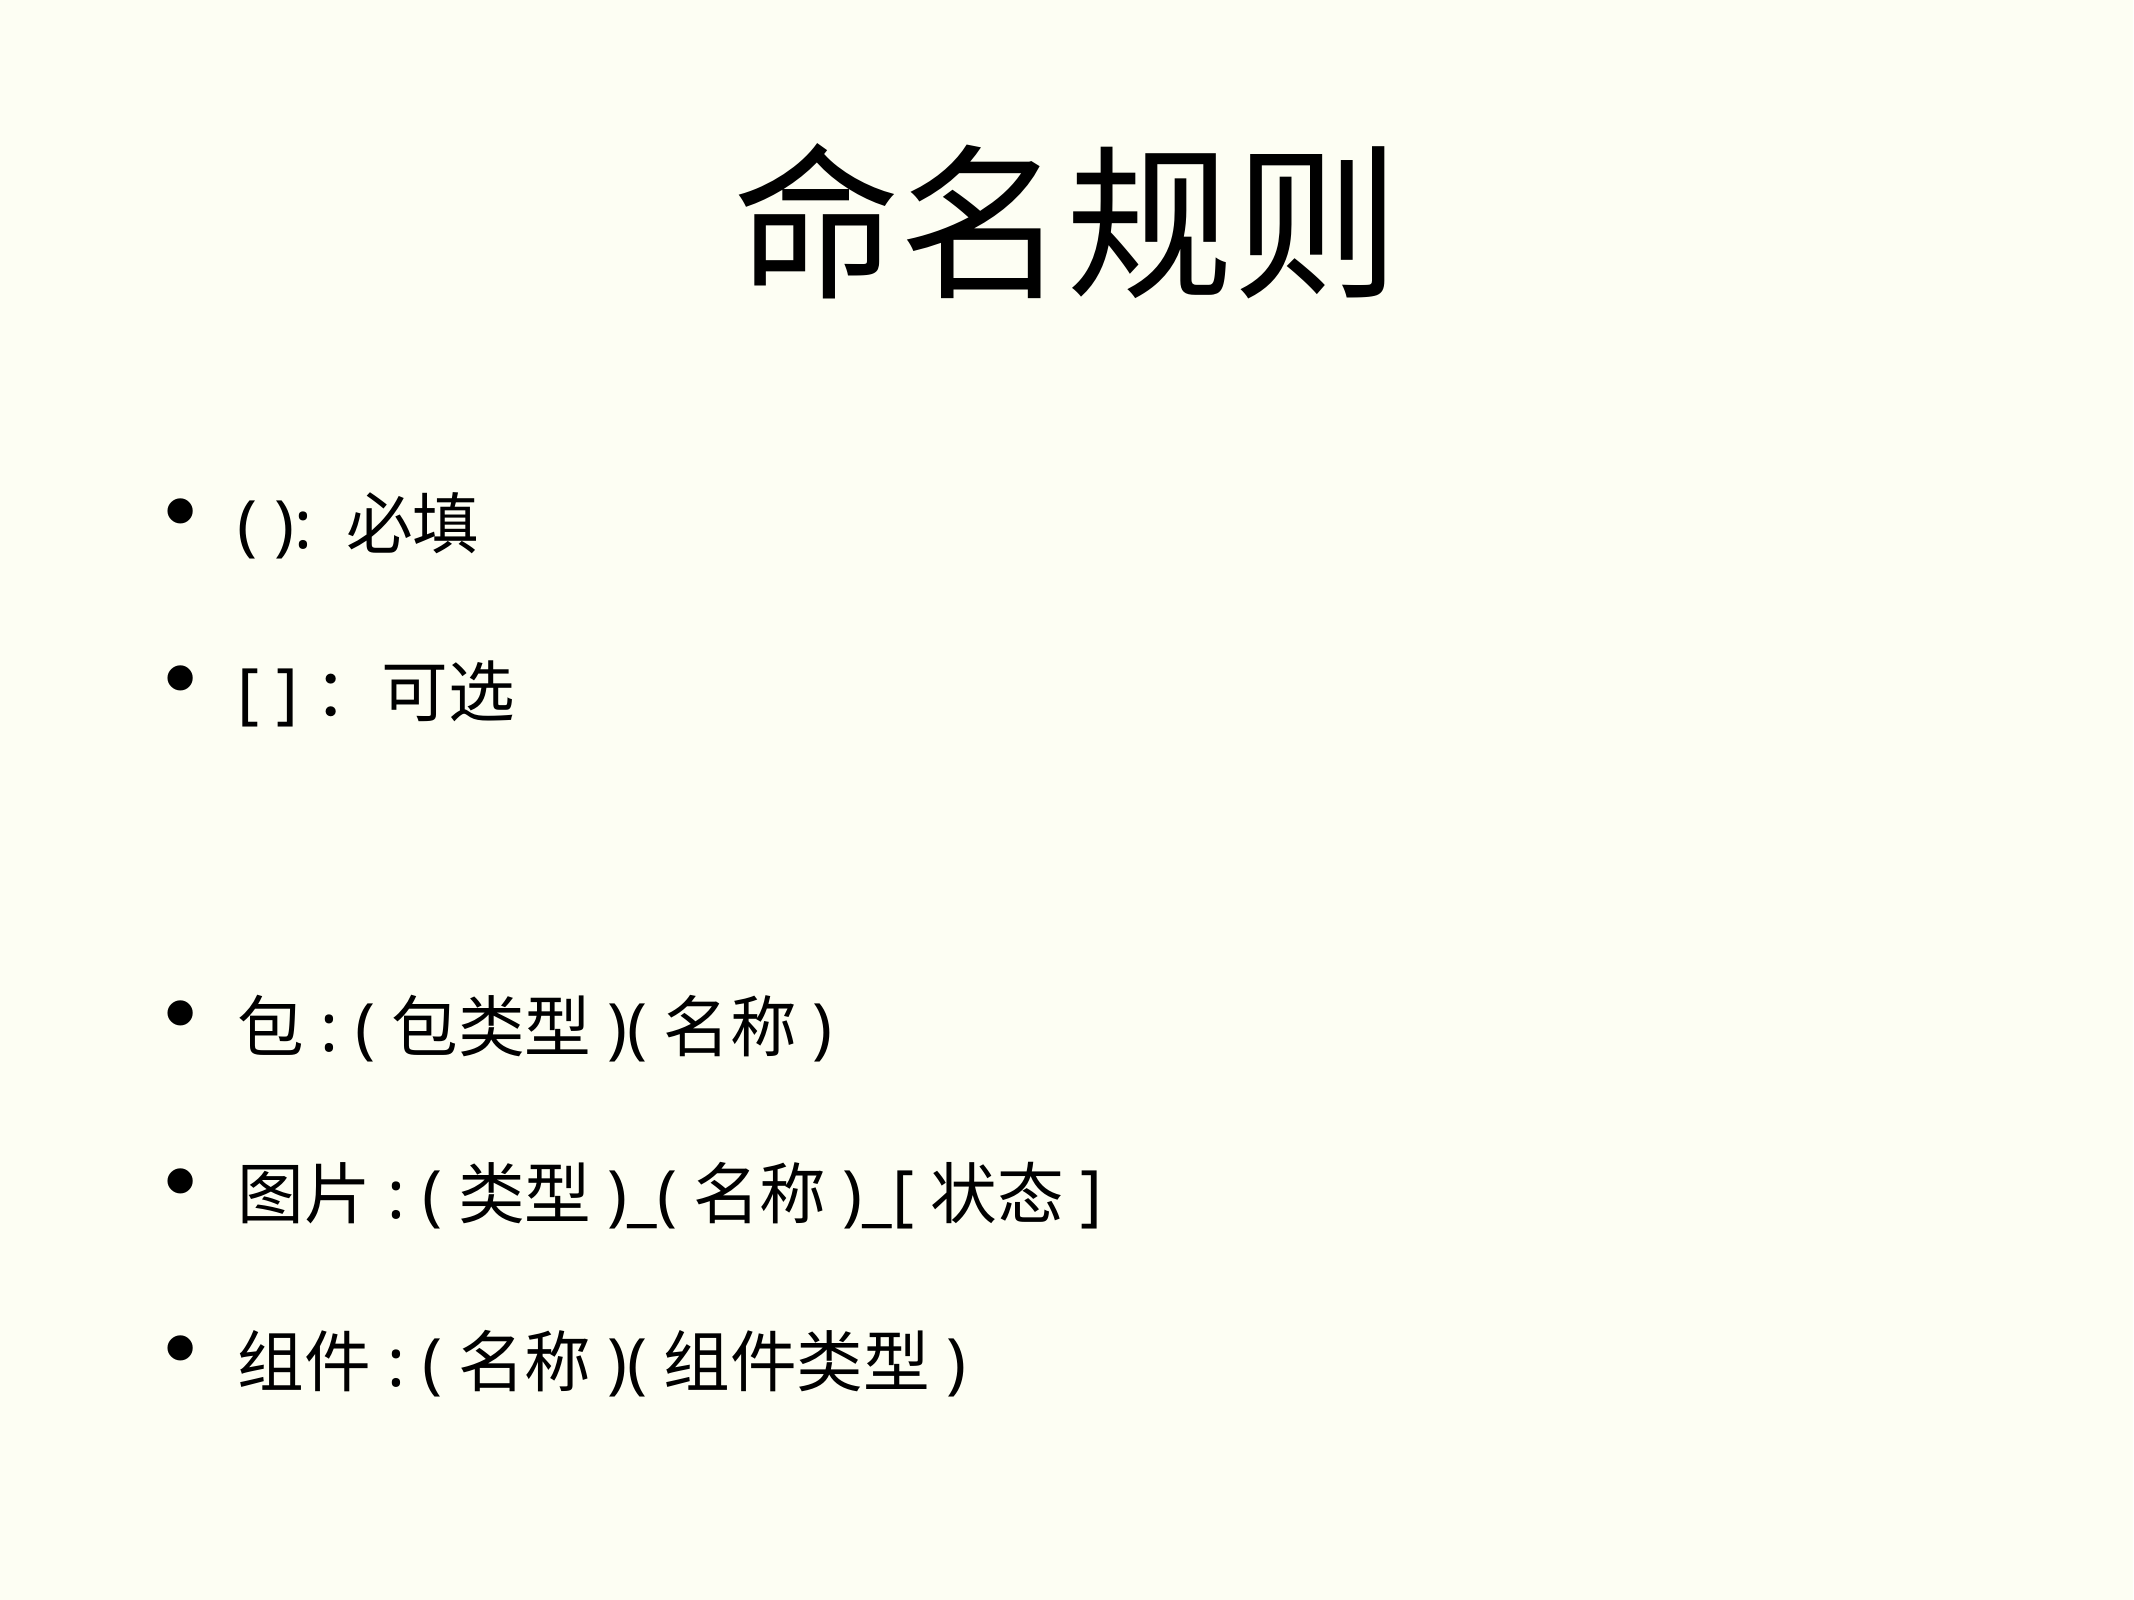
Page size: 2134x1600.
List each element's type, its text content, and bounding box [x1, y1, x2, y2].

title 命名规则 [155, 41, 1978, 397]
list ( ): 必填 [ ]：可选 包: (包类型)(名称) 图片: (类型)_(名称)_[状态] 组件: (名称)(组件类型) [155, 424, 1978, 1457]
